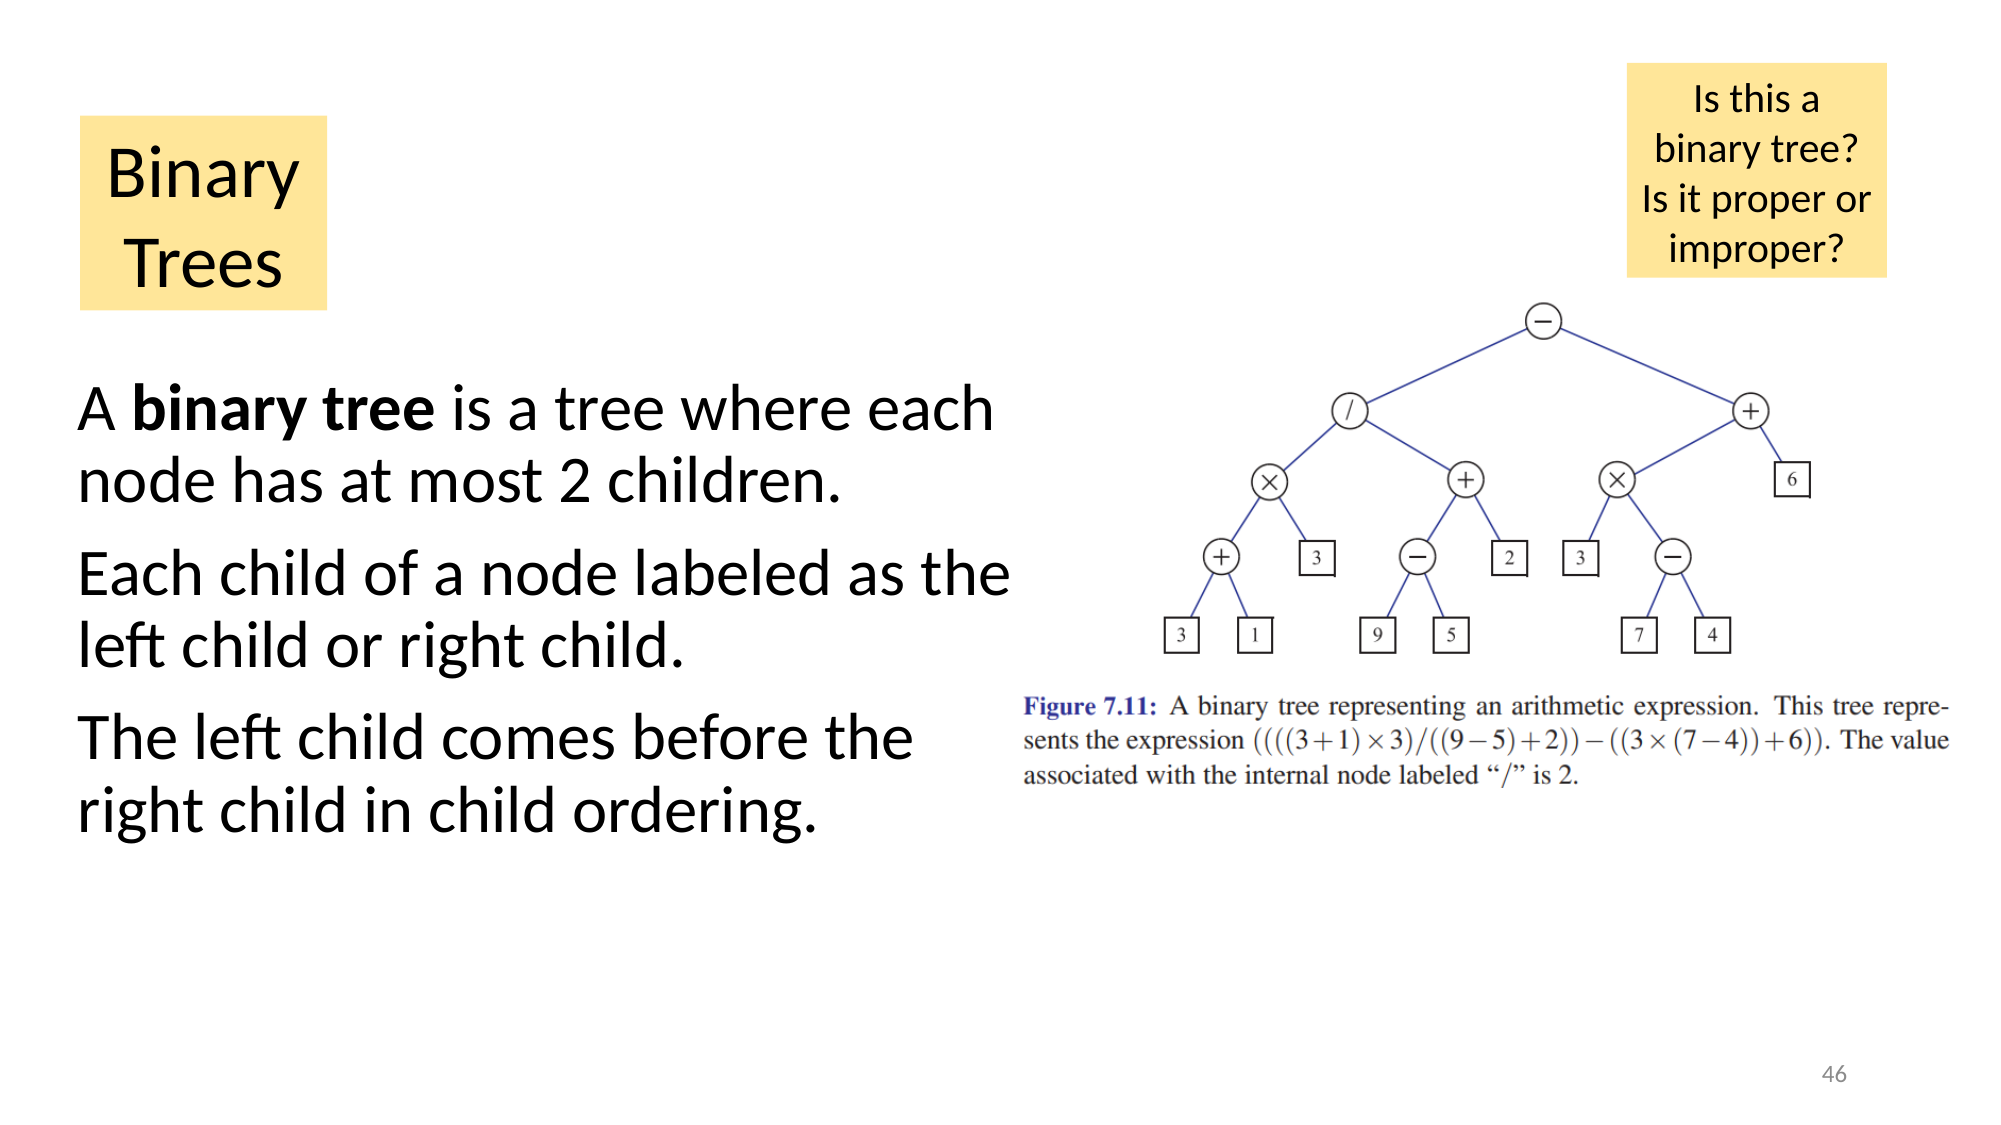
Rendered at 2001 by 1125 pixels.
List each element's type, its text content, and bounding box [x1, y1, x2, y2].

text_box Is this a binary tree? Is it proper or improper? [1626, 62, 1887, 278]
picture [1016, 294, 1980, 788]
slide_number 46 [1412, 1042, 1863, 1103]
text_box Binary Trees [80, 115, 328, 311]
list A binary tree is a tree where each node has at most 2 children. Each child of a node labeled as the left child or right child. The left child comes before the right child in child ordering. [62, 365, 1052, 935]
